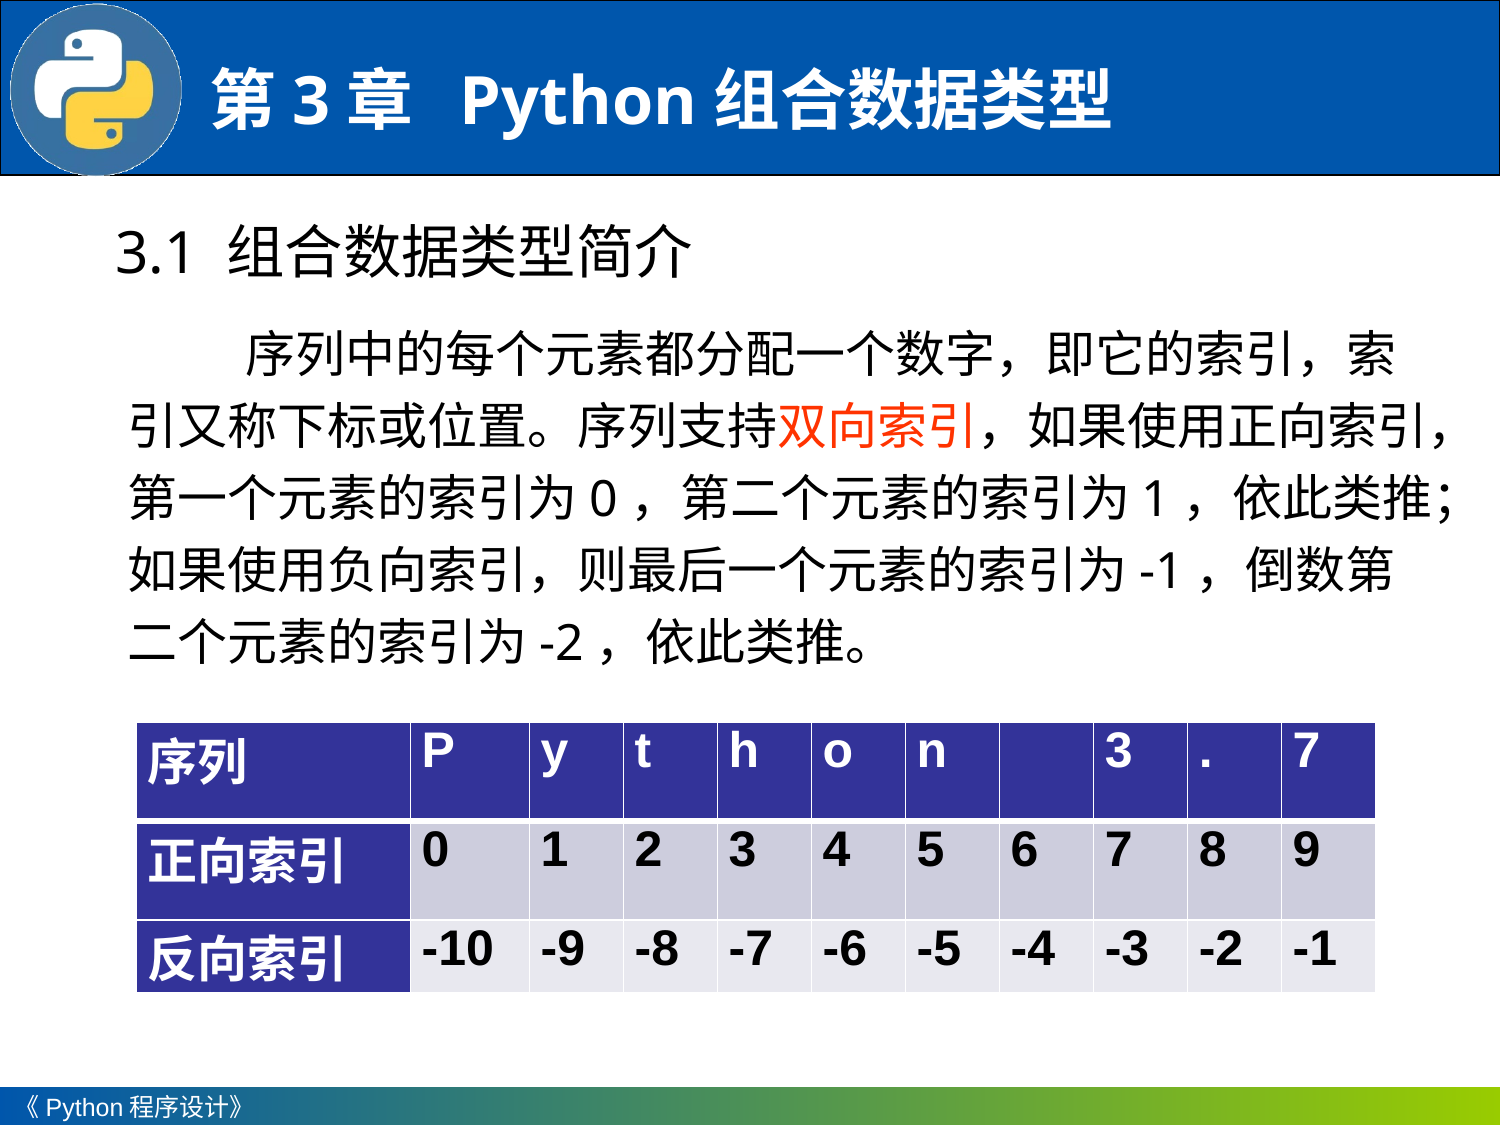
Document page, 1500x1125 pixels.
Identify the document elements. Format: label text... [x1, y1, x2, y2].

table_cell -10 [411, 921, 529, 992]
table_cell -4 [1000, 921, 1093, 992]
table_cell 4 [812, 824, 905, 919]
table_cell 8 [1188, 824, 1281, 919]
table_cell -1 [1282, 921, 1375, 992]
table_cell 7 [1094, 824, 1187, 919]
table_cell -9 [530, 921, 623, 992]
table_cell -8 [624, 921, 717, 992]
table_header [1000, 723, 1093, 818]
table_header P [411, 723, 529, 818]
table_cell 0 [411, 824, 529, 919]
picture [5, 0, 184, 178]
table_cell -6 [812, 921, 905, 992]
table_header y [530, 723, 623, 818]
table_cell -3 [1094, 921, 1187, 992]
list 3.1 组合数据类型简介 [100, 208, 782, 303]
table_cell -5 [906, 921, 999, 992]
table_header h [718, 723, 811, 818]
table_cell 2 [624, 824, 717, 919]
table_cell 1 [530, 824, 623, 919]
table_cell 6 [1000, 824, 1093, 919]
table_header . [1188, 723, 1281, 818]
table_cell 9 [1282, 824, 1375, 919]
table_cell 正向索引 [137, 824, 410, 919]
table_header 7 [1282, 723, 1375, 818]
table_cell 3 [718, 824, 811, 919]
table_cell -7 [718, 921, 811, 992]
table_cell 反向索引 [137, 921, 410, 992]
table_header n [906, 723, 999, 818]
table_cell 5 [906, 824, 999, 919]
table_header o [812, 723, 905, 818]
table_header 3 [1094, 723, 1187, 818]
table_cell -2 [1188, 921, 1281, 992]
table_header t [624, 723, 717, 818]
table_header 序列 [137, 723, 410, 818]
text_box 序列中的每个元素都分配一个数字，即它的索引，索引又称下标或位置。序列支持双向索引，如果使用正向索引，第一个元素的索引为0，第二个元素的索引为1，依此类推；如果使用负向索引，则最后一个元素的索引为-1，倒数第二个元素的索引为-2，依此类推。 [112, 302, 1450, 687]
